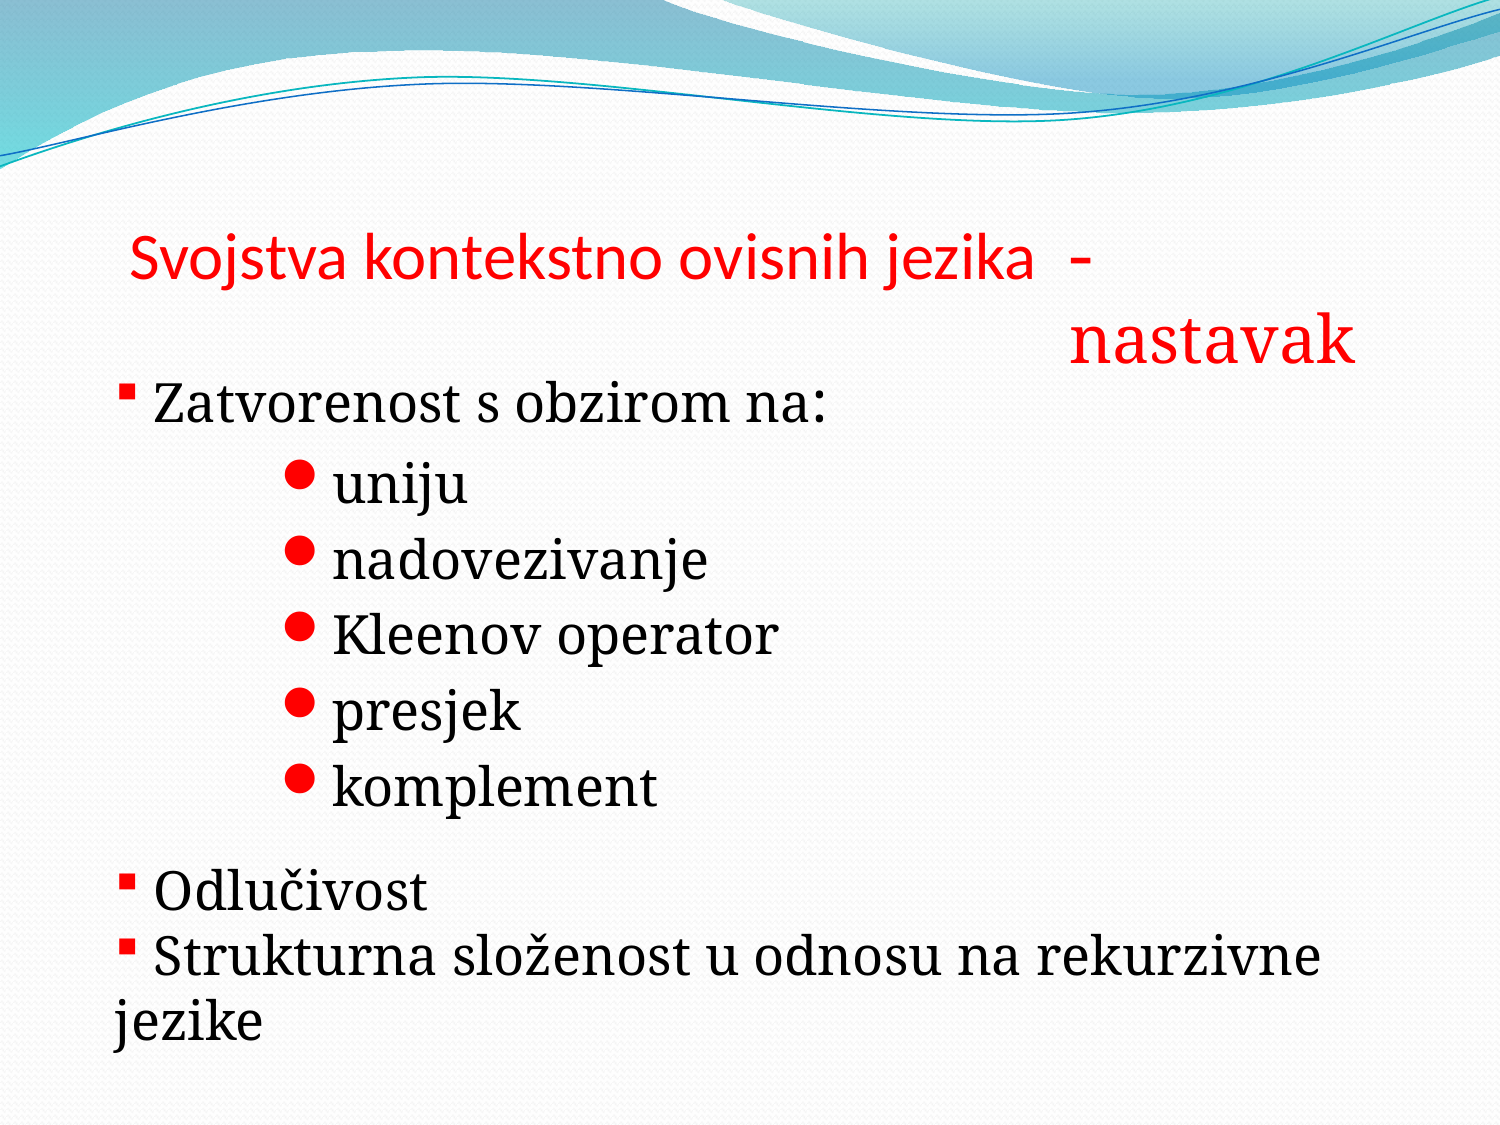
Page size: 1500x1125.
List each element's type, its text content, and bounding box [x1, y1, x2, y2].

list uniju nadovezivanje Kleenov operator presjek komplement [265, 441, 1166, 848]
text_box Odlučivost Strukturna složenost u odnosu na rekurzivne jezike [100, 848, 1353, 1059]
text_box - nastavak [1054, 199, 1409, 384]
title Svojstva kontekstno ovisnih jezika [19, 190, 1166, 297]
text_box Zatvorenost s obzirom na: [100, 356, 1071, 442]
